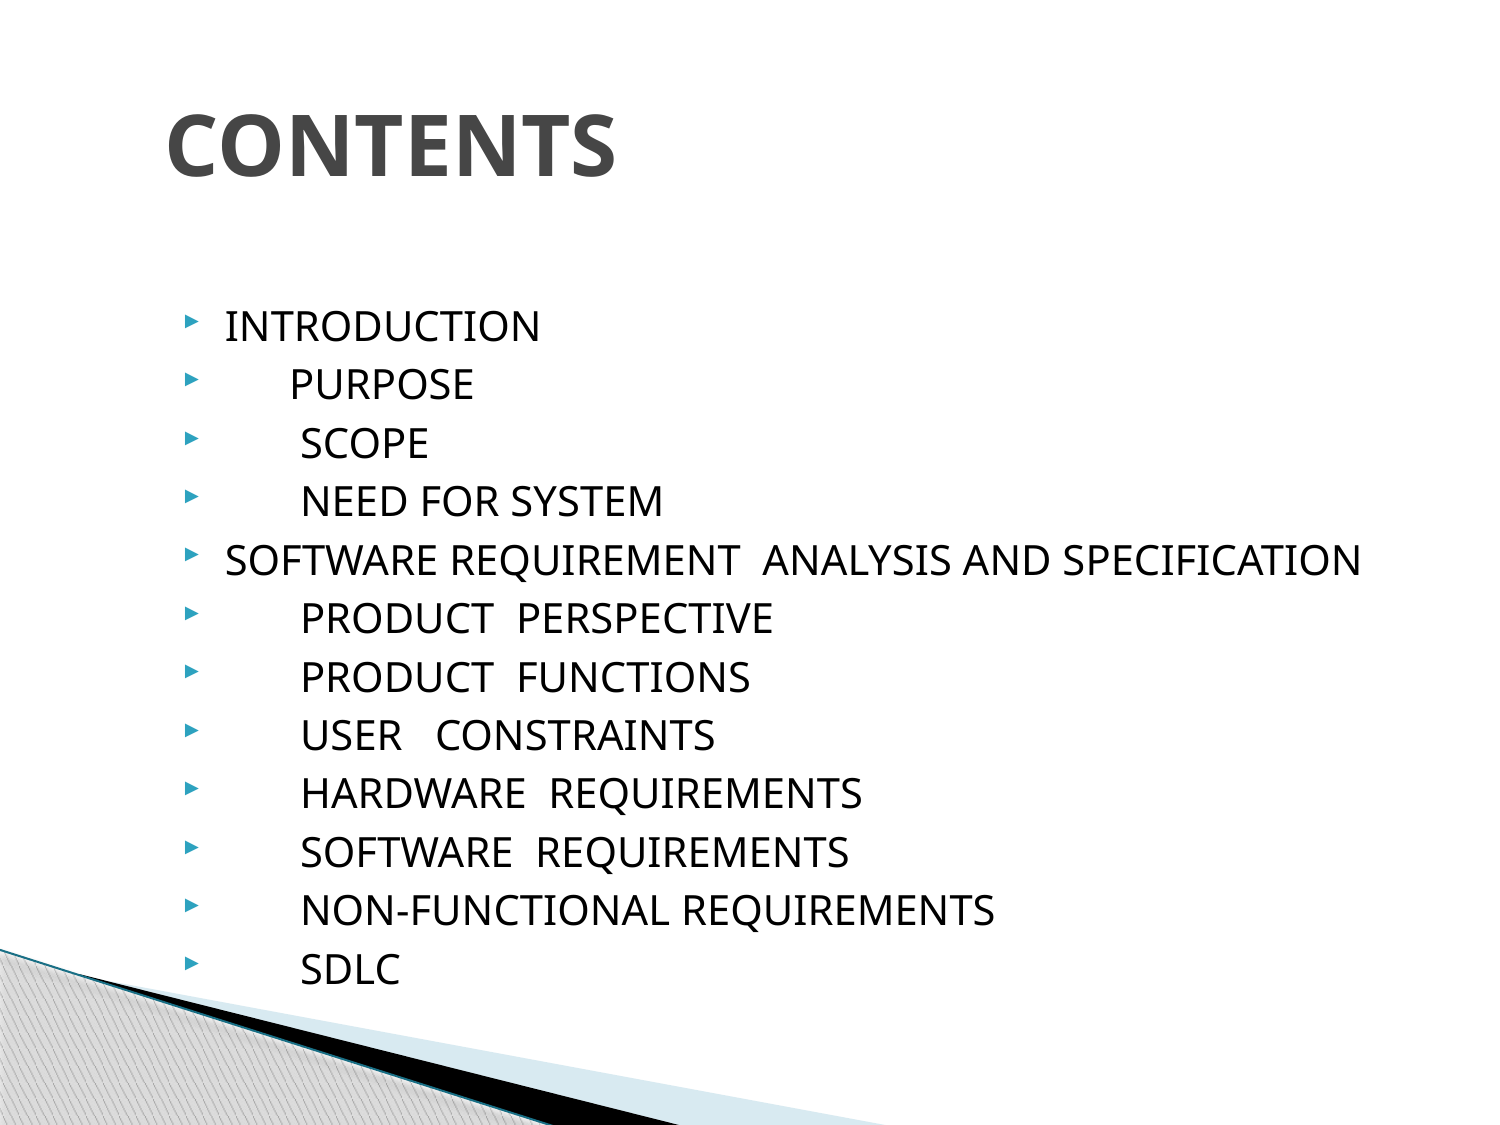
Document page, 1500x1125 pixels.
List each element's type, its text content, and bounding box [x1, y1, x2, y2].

text_box INTRODUCTION PURPOSE SCOPE NEED FOR SYSTEM SOFTWARE REQUIREMENT ANALYSIS AND SPECIFICATION PRODUCT PERSPECTIVE PRODUCT FUNCTIONS USER CONSTRAINTS HARDWARE REQUIREMENTS SOFTWARE REQUIREMENTS NON-FUNCTIONAL REQUIREMENTS SDLC [149, 292, 1425, 1043]
text_box CONTENTS [149, 83, 1425, 234]
